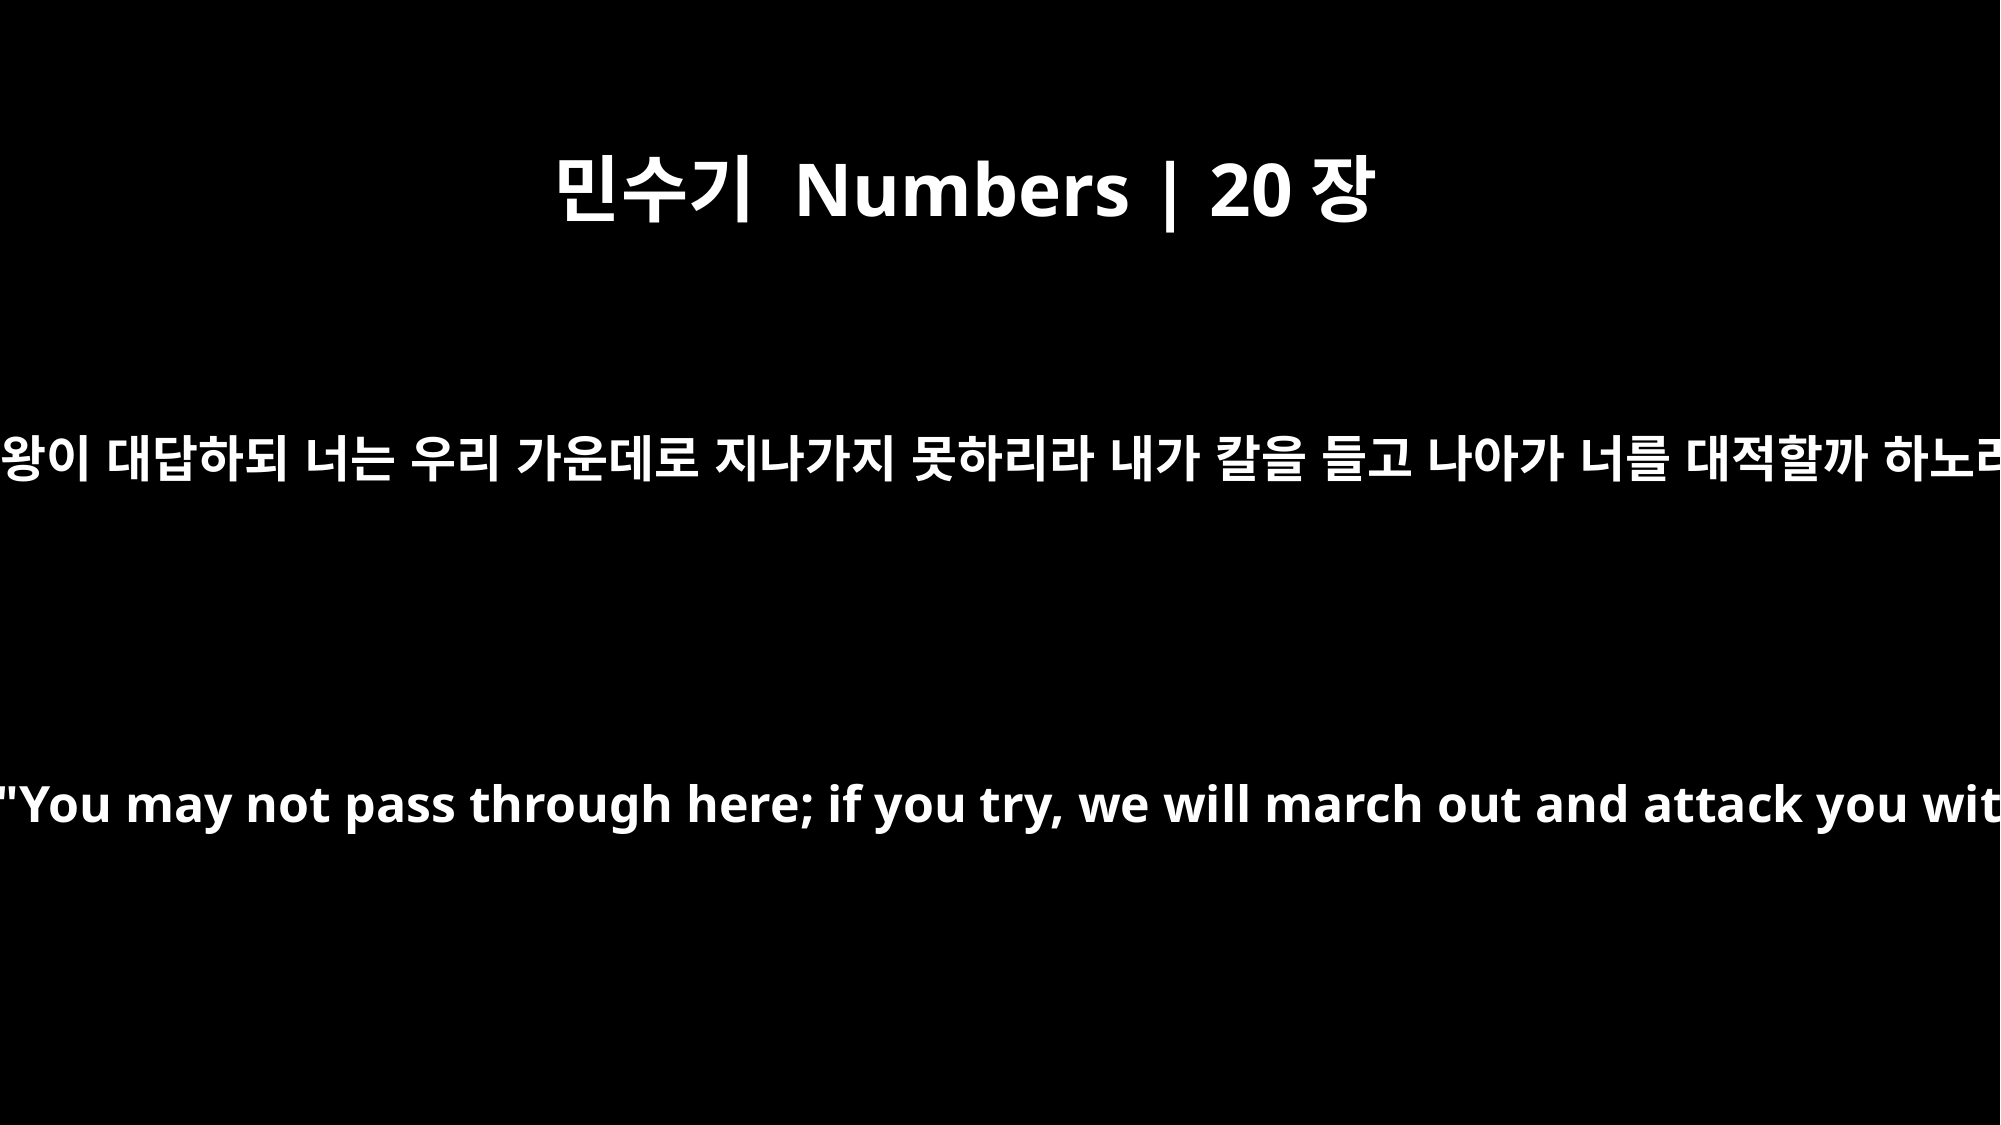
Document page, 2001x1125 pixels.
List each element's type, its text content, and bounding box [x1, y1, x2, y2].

text_box 민수기 Numbers | 20장 [538, 136, 1393, 239]
text_box 18 에돔 왕이 대답하되 너는 우리 가운데로 지나가지 못하리라 내가 칼을 들고 나아가 너를 대적할까 하노라 [0, 359, 2000, 495]
text_box But Edom answered: "You may not pass through here; if you try, we will march out and attack you with the sword." [0, 764, 2000, 840]
